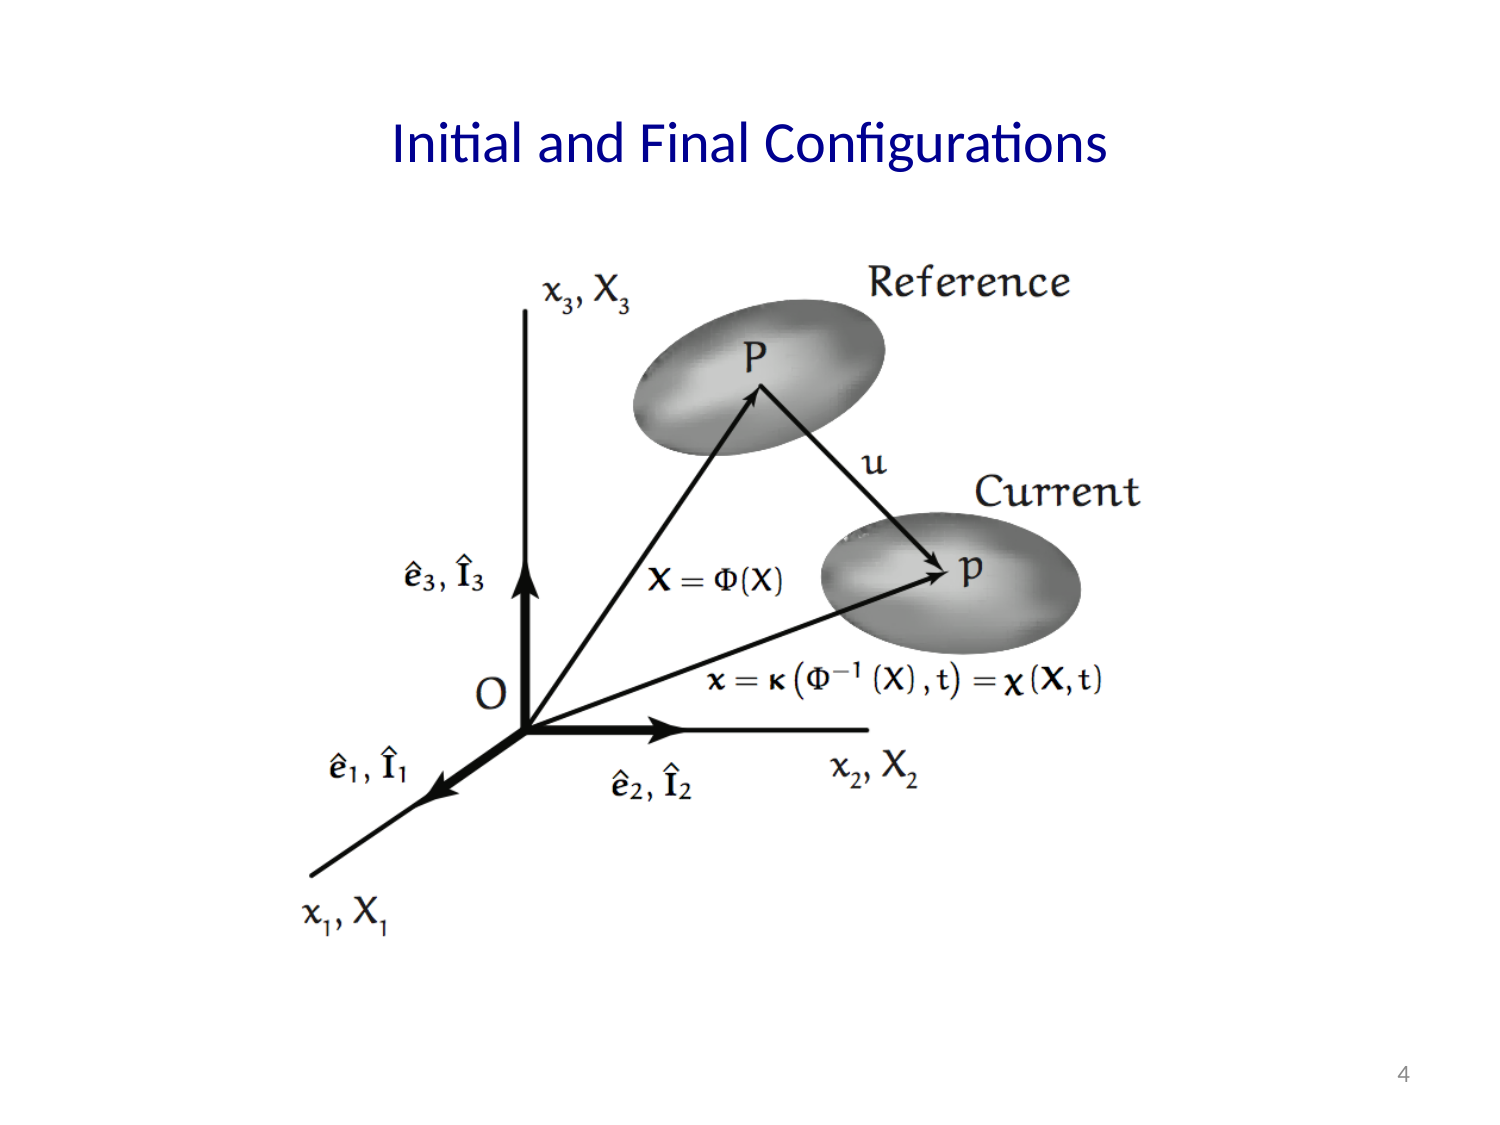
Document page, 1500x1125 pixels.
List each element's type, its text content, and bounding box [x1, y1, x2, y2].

title Initial and Final Configurations [75, 45, 1425, 233]
slide_number 4 [1074, 1042, 1425, 1103]
picture [264, 220, 1176, 953]
